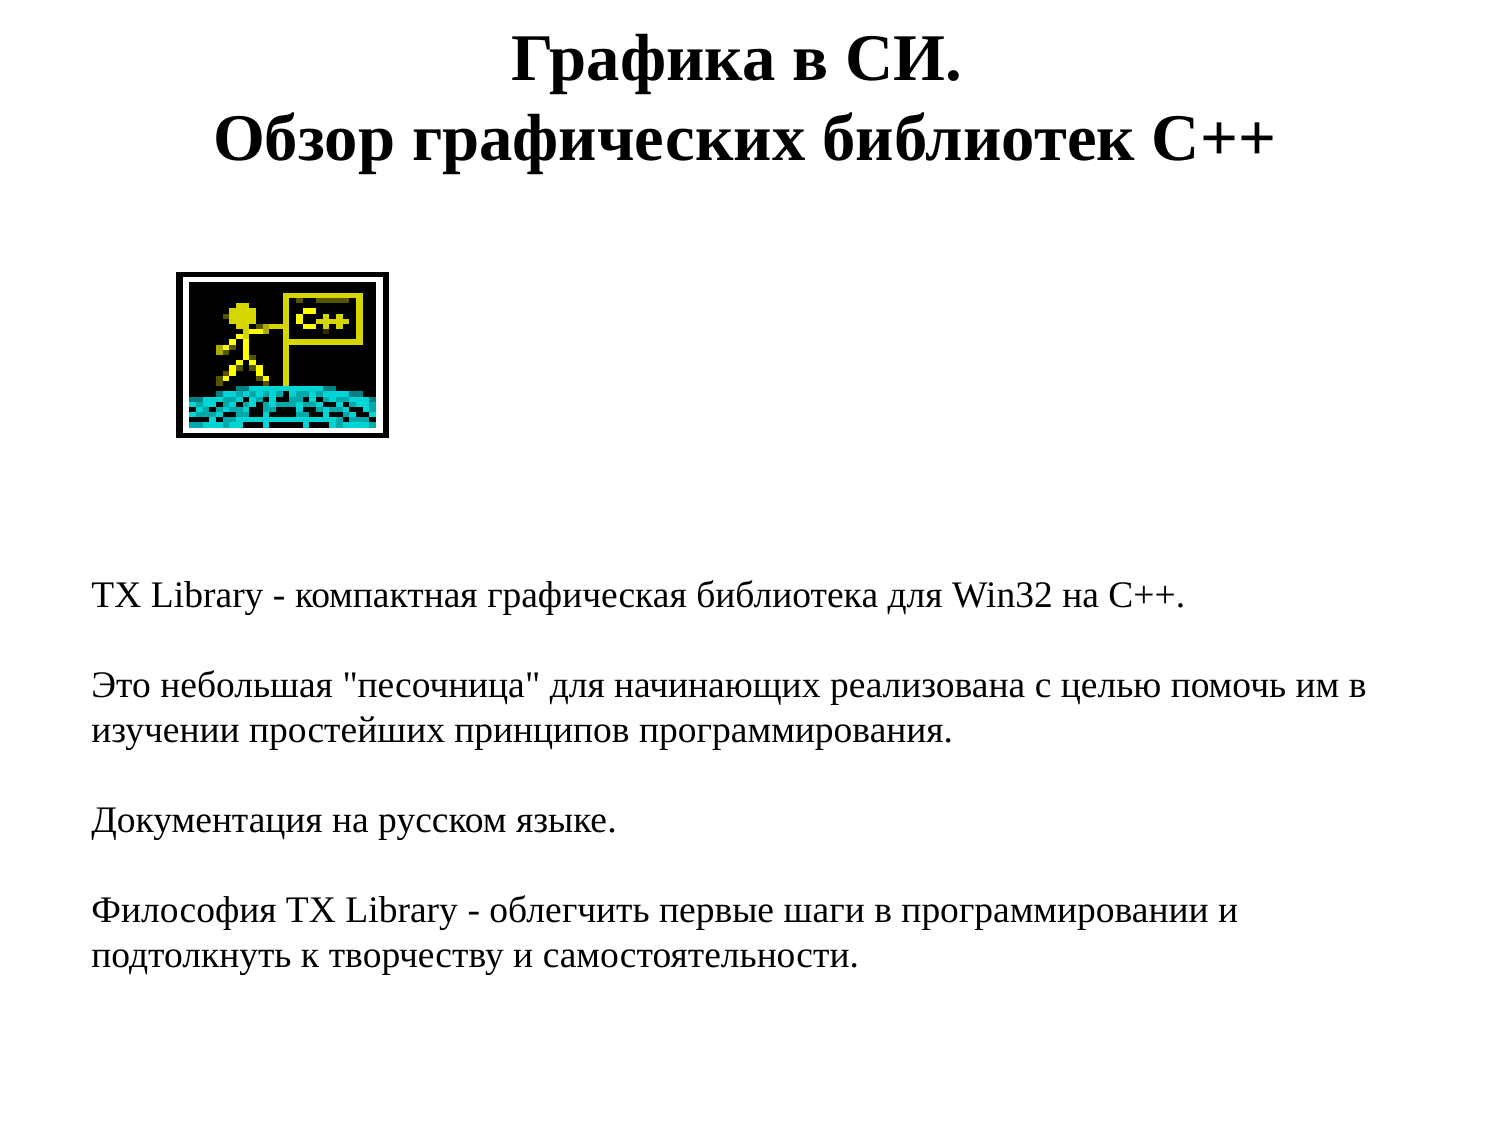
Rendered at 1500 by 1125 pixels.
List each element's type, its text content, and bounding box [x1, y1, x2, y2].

picture [123, 231, 443, 480]
title Графика в СИ. Обзор графических библиотек C++ [70, 23, 1421, 164]
text_box TX Library - компактная графическая библиотека для Win32 на С++. Это небольшая "песочница" для начинающих реализована с целью помочь им в изучении простейших принципов программирования. Документация на русском языке. Философия TX Library - облегчить первые шаги в программировании и подтолкнуть к творчеству и самостоятельности. [76, 562, 1424, 1028]
